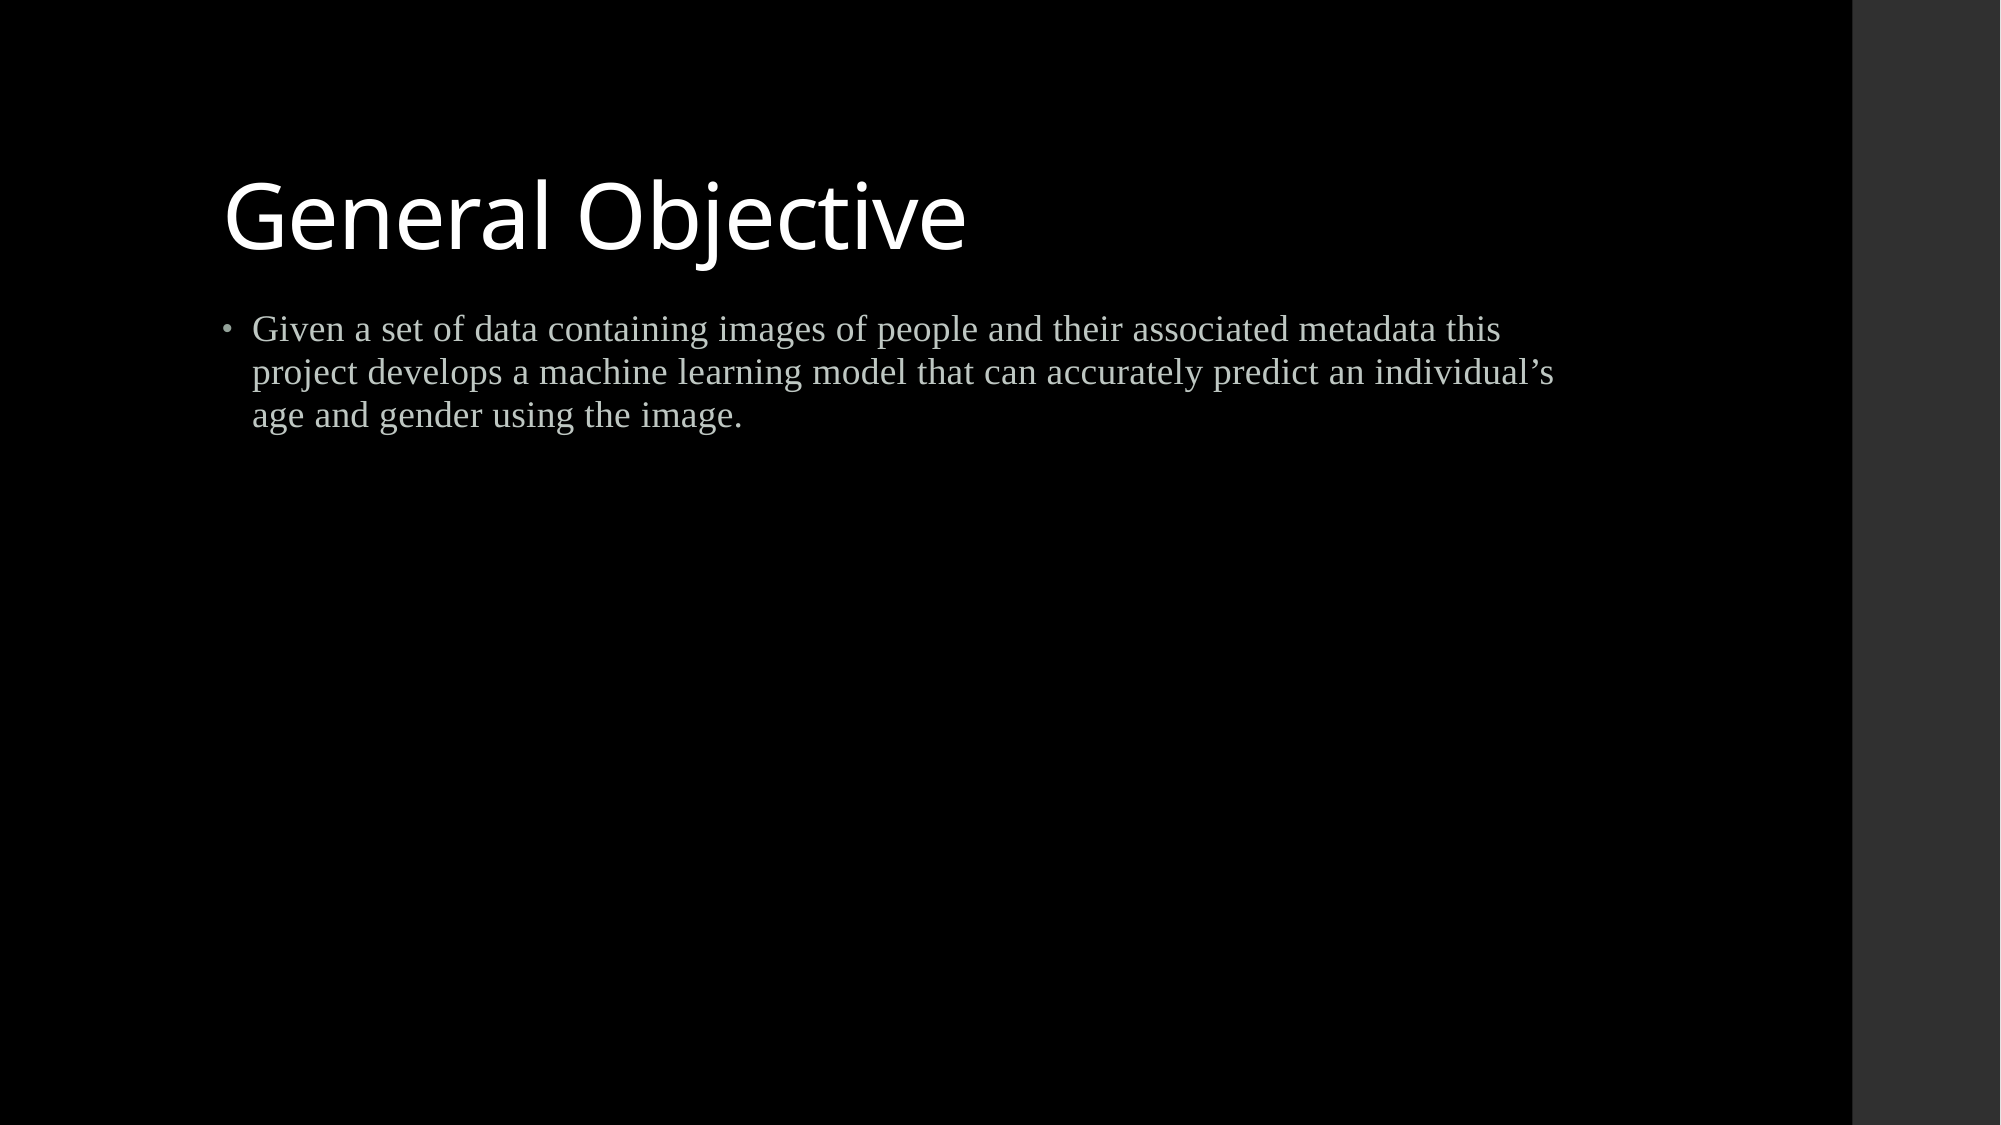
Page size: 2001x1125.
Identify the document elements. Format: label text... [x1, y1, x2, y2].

title General Objective [206, 60, 1797, 278]
list Given a set of data containing images of people and their associated metadata this project develops a machine learning model that can accurately predict an individual’s age and gender using the image. [206, 299, 1617, 1014]
